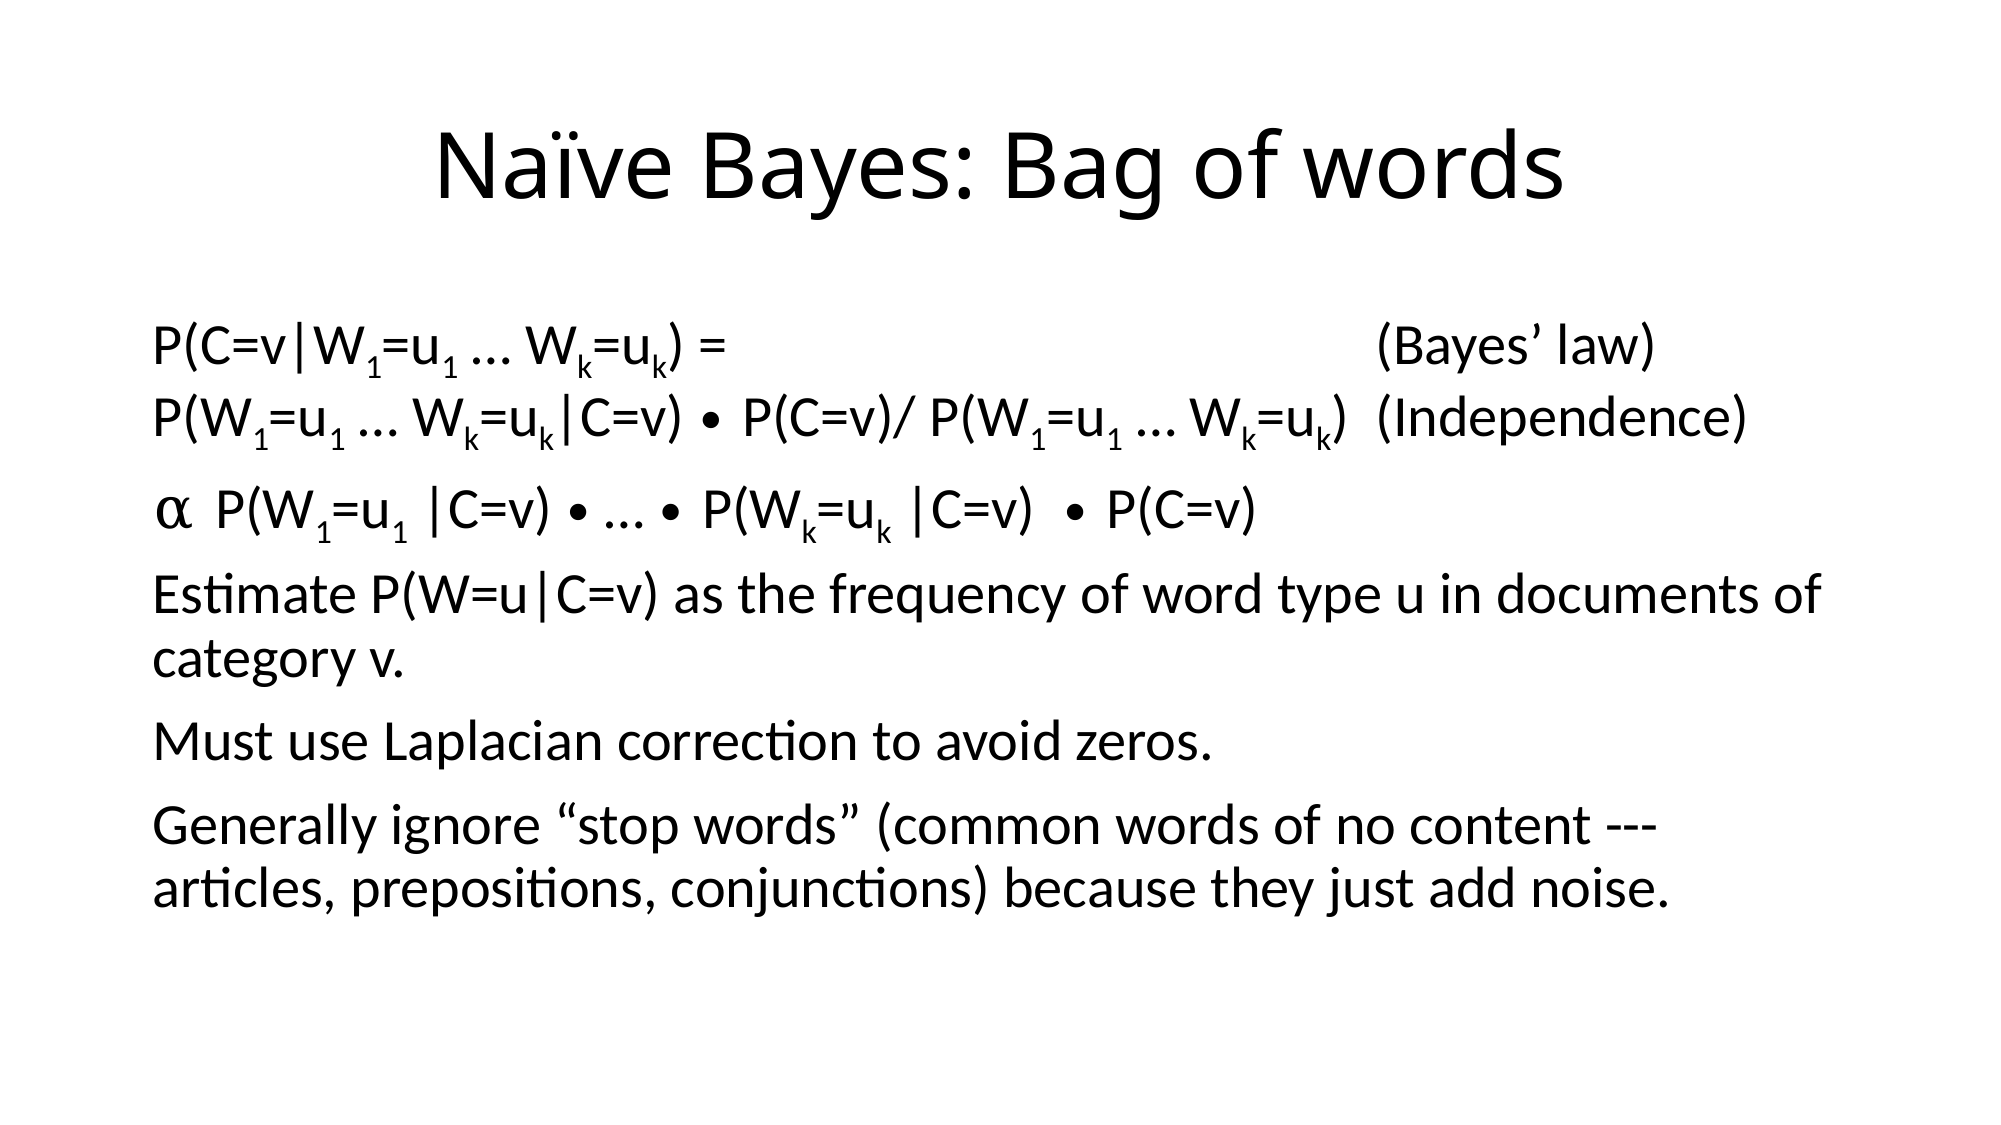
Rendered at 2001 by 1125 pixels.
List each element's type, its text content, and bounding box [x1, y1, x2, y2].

list P(C=v|W1=u1 … Wk=uk) = (Bayes’ law) P(W1=u1 … Wk=uk|C=v) ∙ P(C=v)/ P(W1=u1 … Wk=uk) (Independence) α P(W1=u1 |C=v) ∙ … ∙ P(Wk=uk |C=v) ∙ P(C=v) Estimate P(W=u|C=v) as the frequency of word type u in documents of category v. Must use Laplacian correction to avoid zeros. Generally ignore “stop words” (common words of no content --- articles, prepositions, conjunctions) because they just add noise. [137, 299, 1863, 1014]
title Naïve Bayes: Bag of words [137, 59, 1863, 278]
